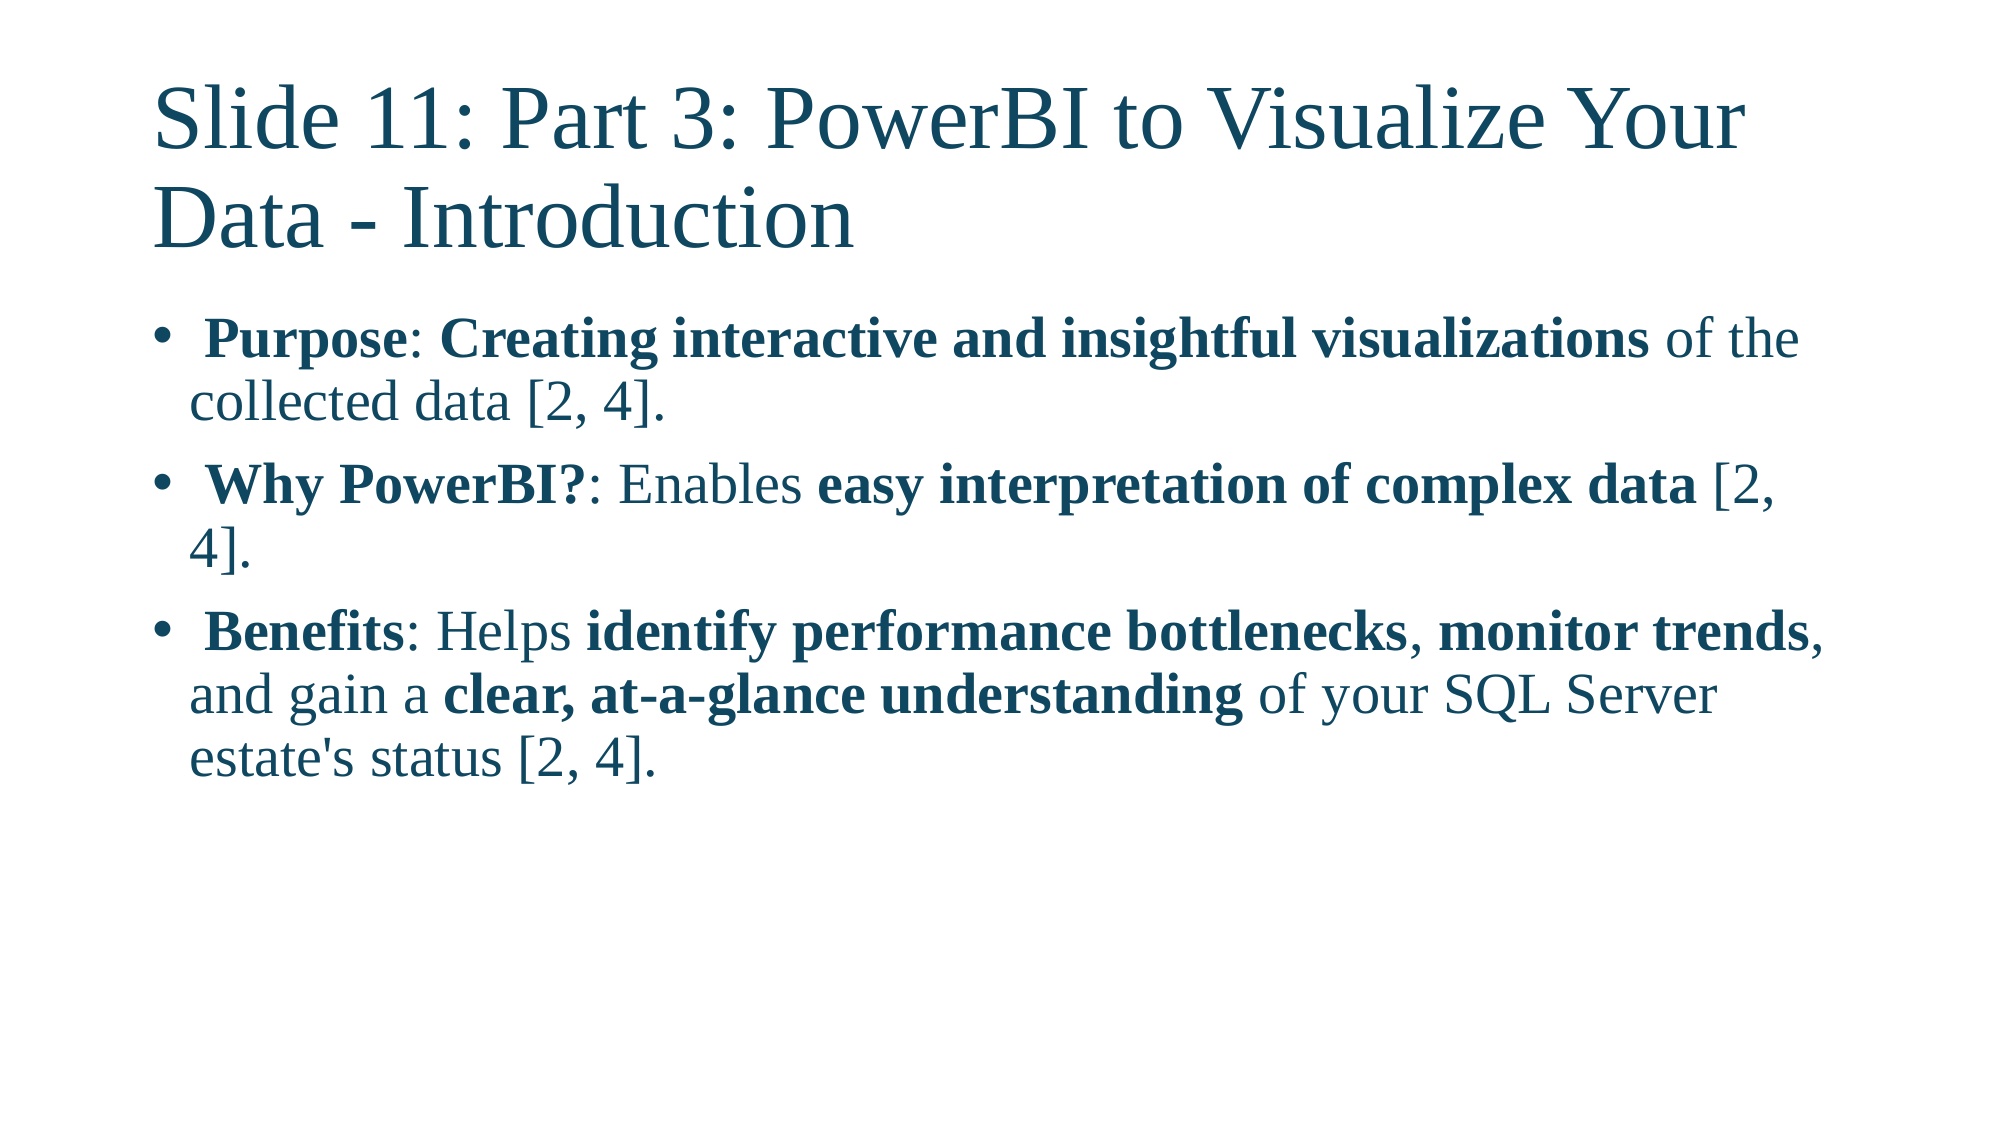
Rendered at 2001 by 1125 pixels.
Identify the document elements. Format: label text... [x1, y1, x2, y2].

title Slide 11: Part 3: PowerBI to Visualize Your Data - Introduction [137, 59, 1863, 278]
list Purpose: Creating interactive and insightful visualizations of the collected data [2, 4]. Why PowerBI?: Enables easy interpretation of complex data [2, 4]. Benefits: Helps identify performance bottlenecks, monitor trends, and gain a clear, at-a-glance understanding of your SQL Server estate's status [2, 4]. [137, 299, 1863, 1014]
